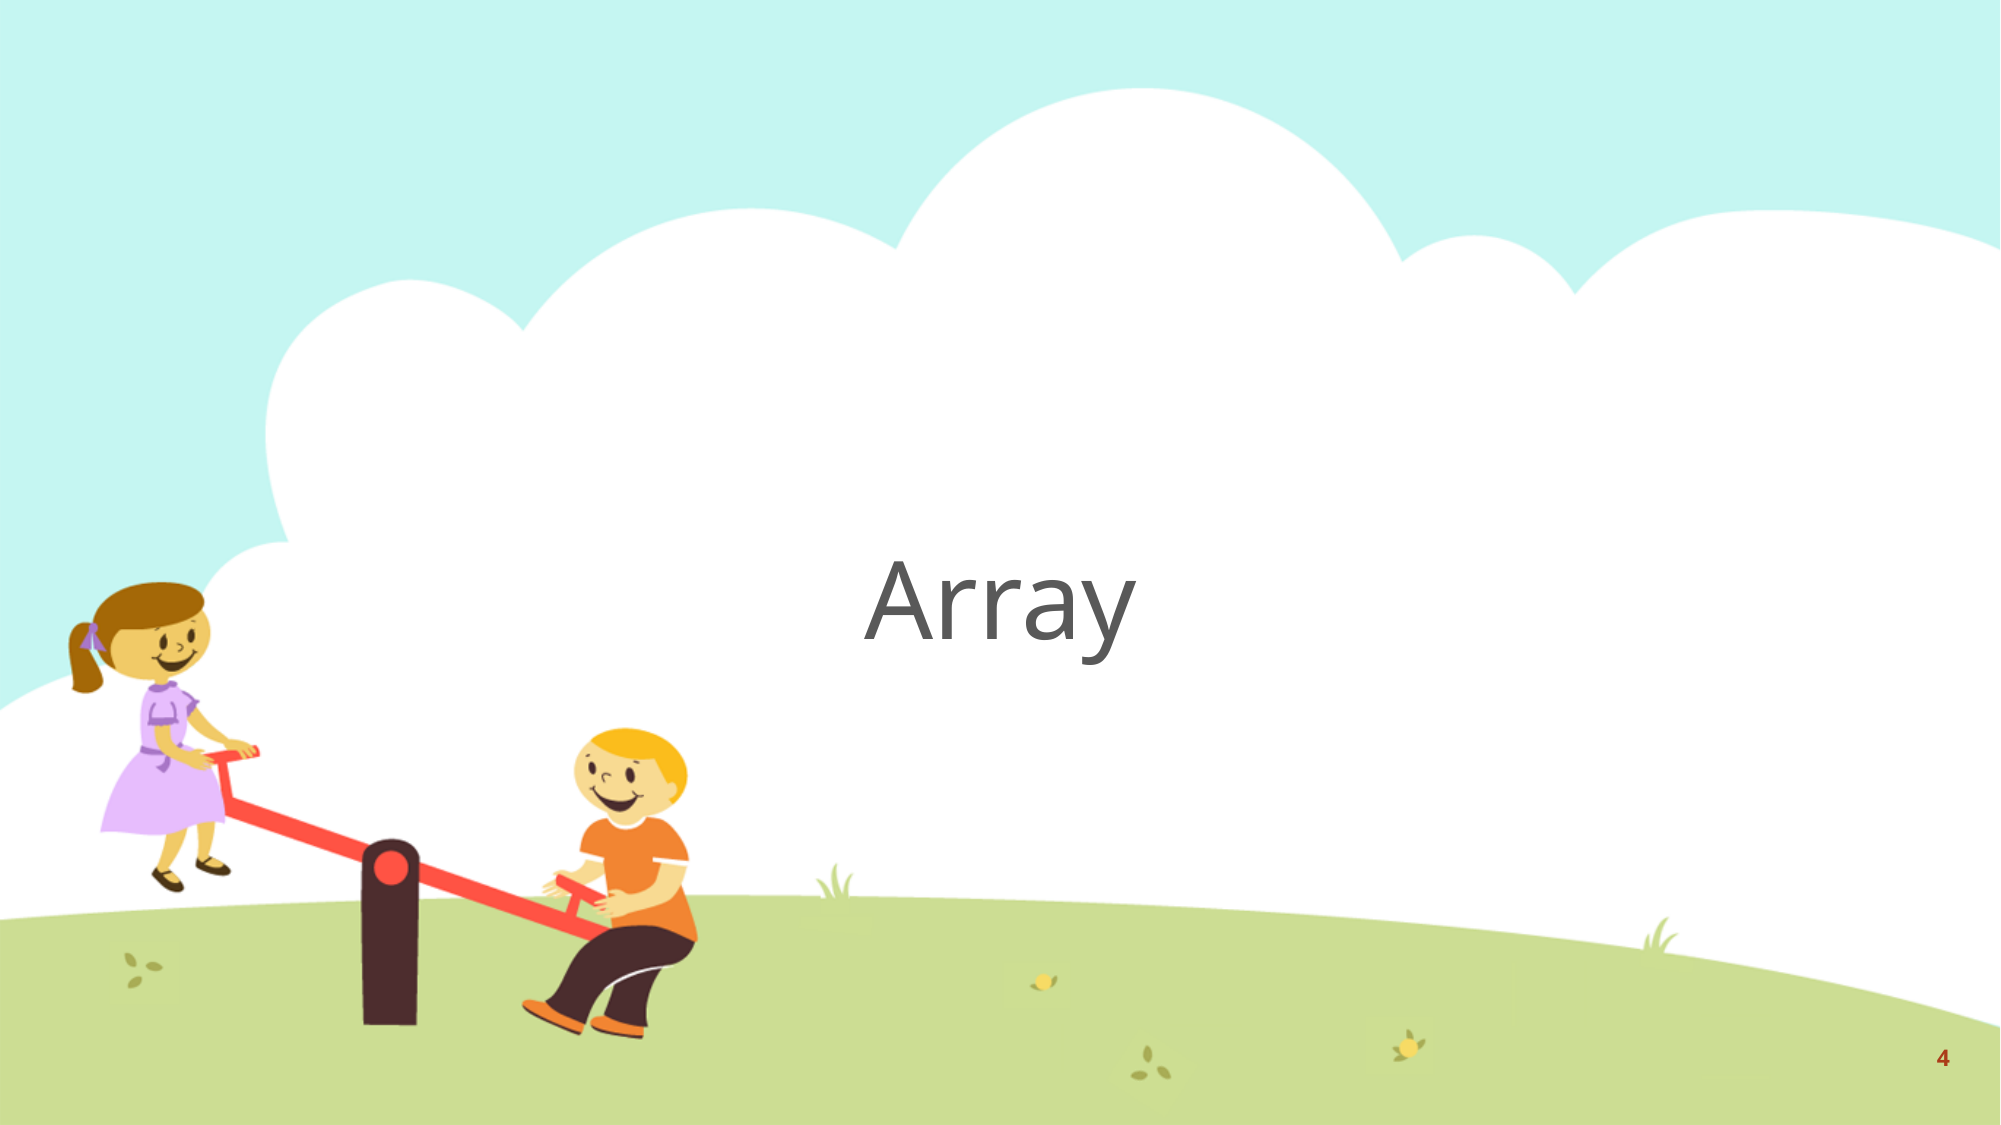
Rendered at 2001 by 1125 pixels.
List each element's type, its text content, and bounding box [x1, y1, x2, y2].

slide_number 4 [1899, 1030, 1988, 1088]
picture [0, 0, 2001, 1125]
title Array [849, 262, 1900, 671]
